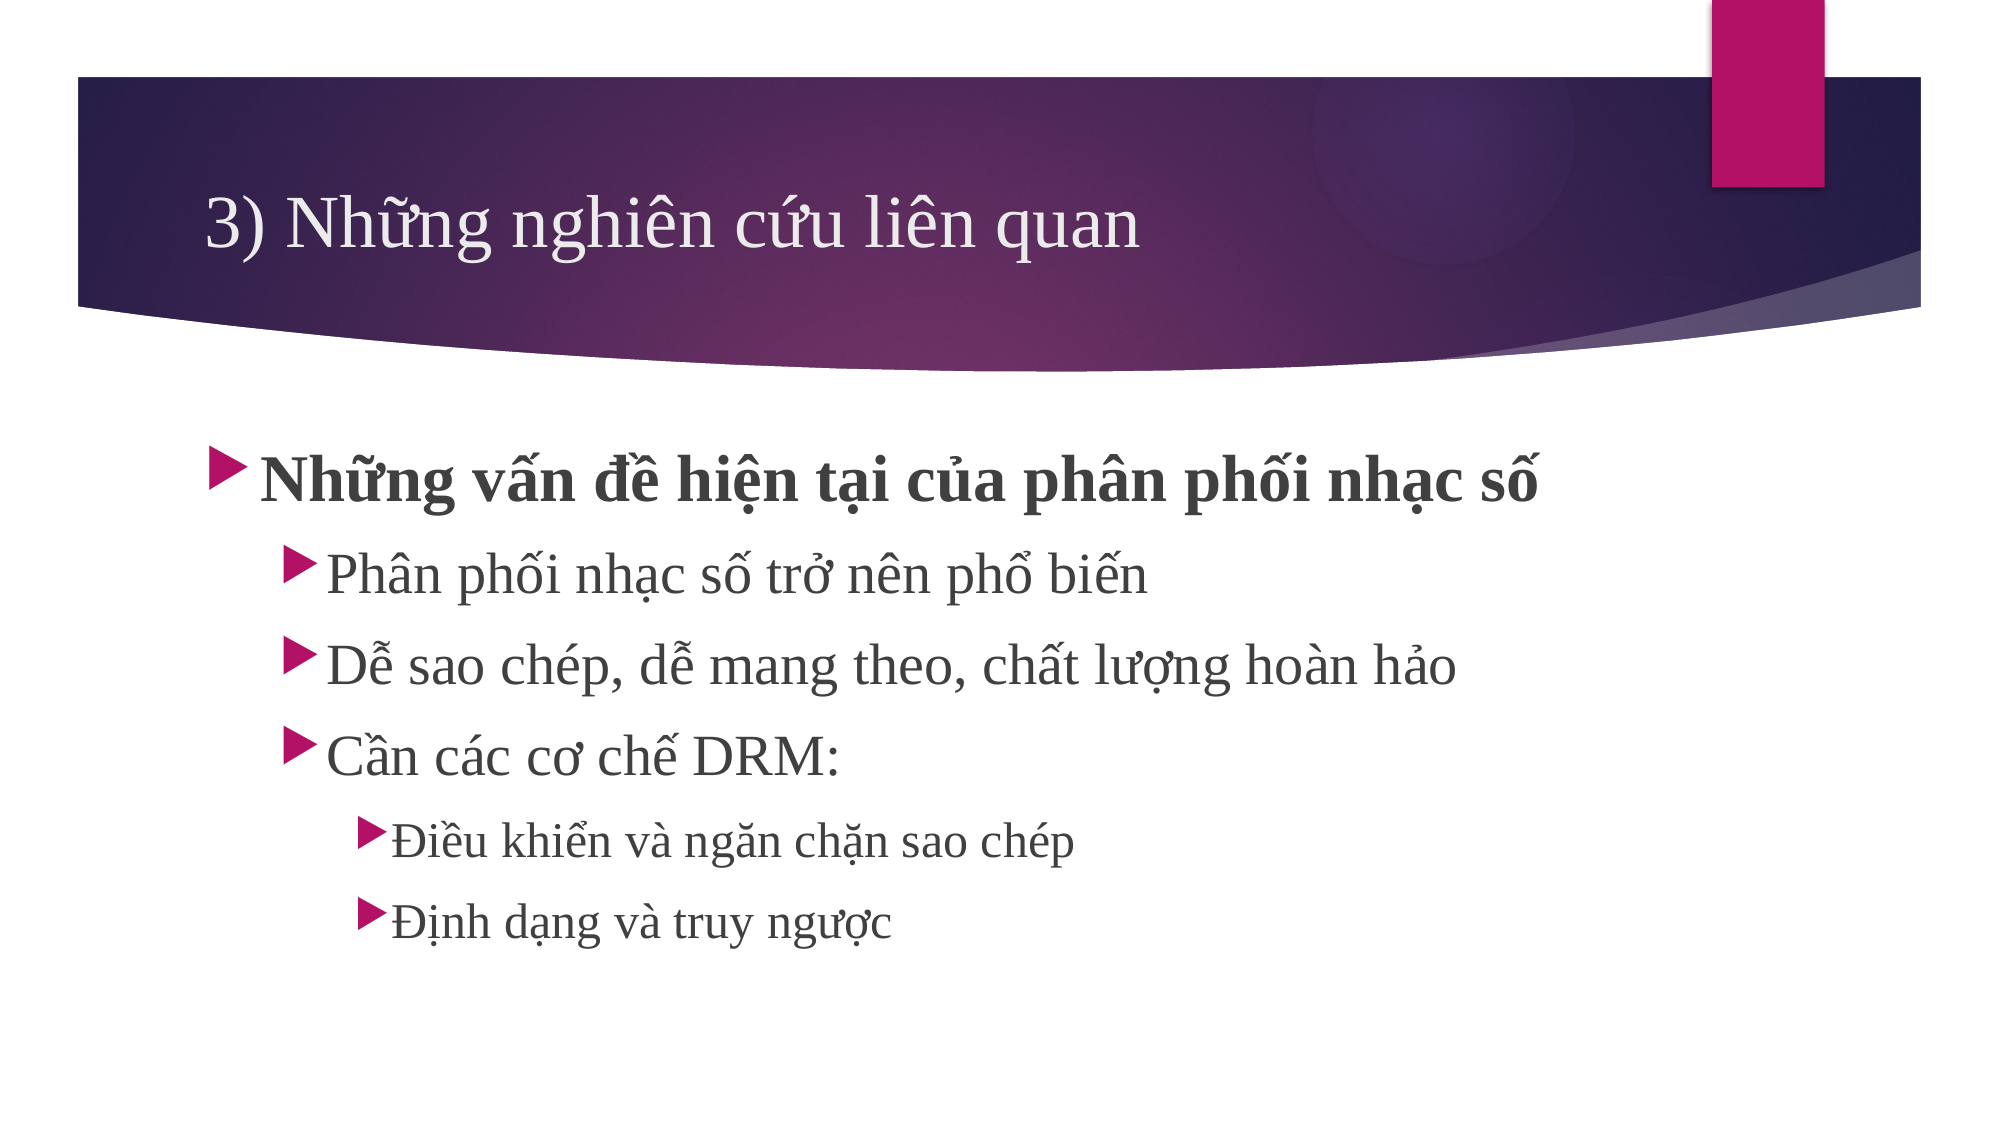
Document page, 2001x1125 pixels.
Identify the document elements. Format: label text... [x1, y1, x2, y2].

list Những vấn đề hiện tại của phân phối nhạc số Phân phối nhạc số trở nên phổ biến Dễ sao chép, dễ mang theo, chất lượng hoàn hảo Cần các cơ chế DRM: Điều khiển và ngăn chặn sao chép Định dạng và truy ngược [189, 427, 1638, 988]
title 3) Những nghiên cứu liên quan [189, 159, 1627, 276]
